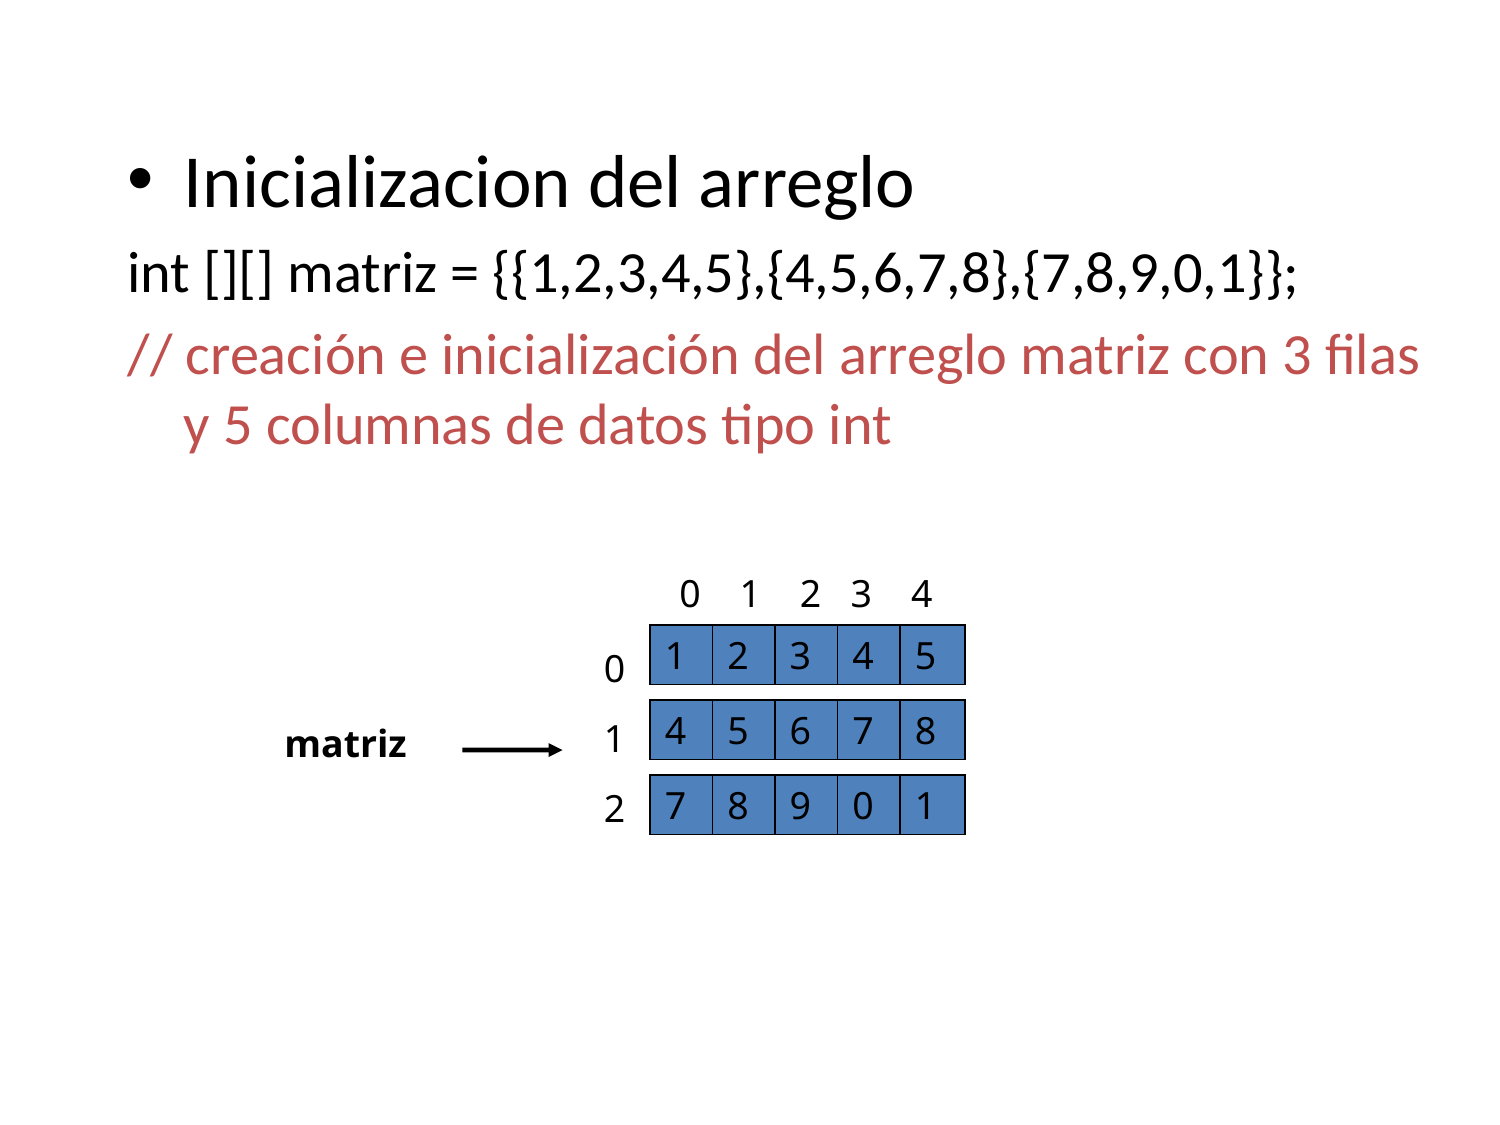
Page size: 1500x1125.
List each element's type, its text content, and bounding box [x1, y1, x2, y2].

list Inicializacion del arreglo int [][] matriz = {{1,2,3,4,5},{4,5,6,7,8},{7,8,9,0,1}}; // creación e inicialización del arreglo matriz con 3 filas y 5 columnas de datos tipo int [112, 125, 1450, 1000]
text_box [249, 562, 983, 852]
